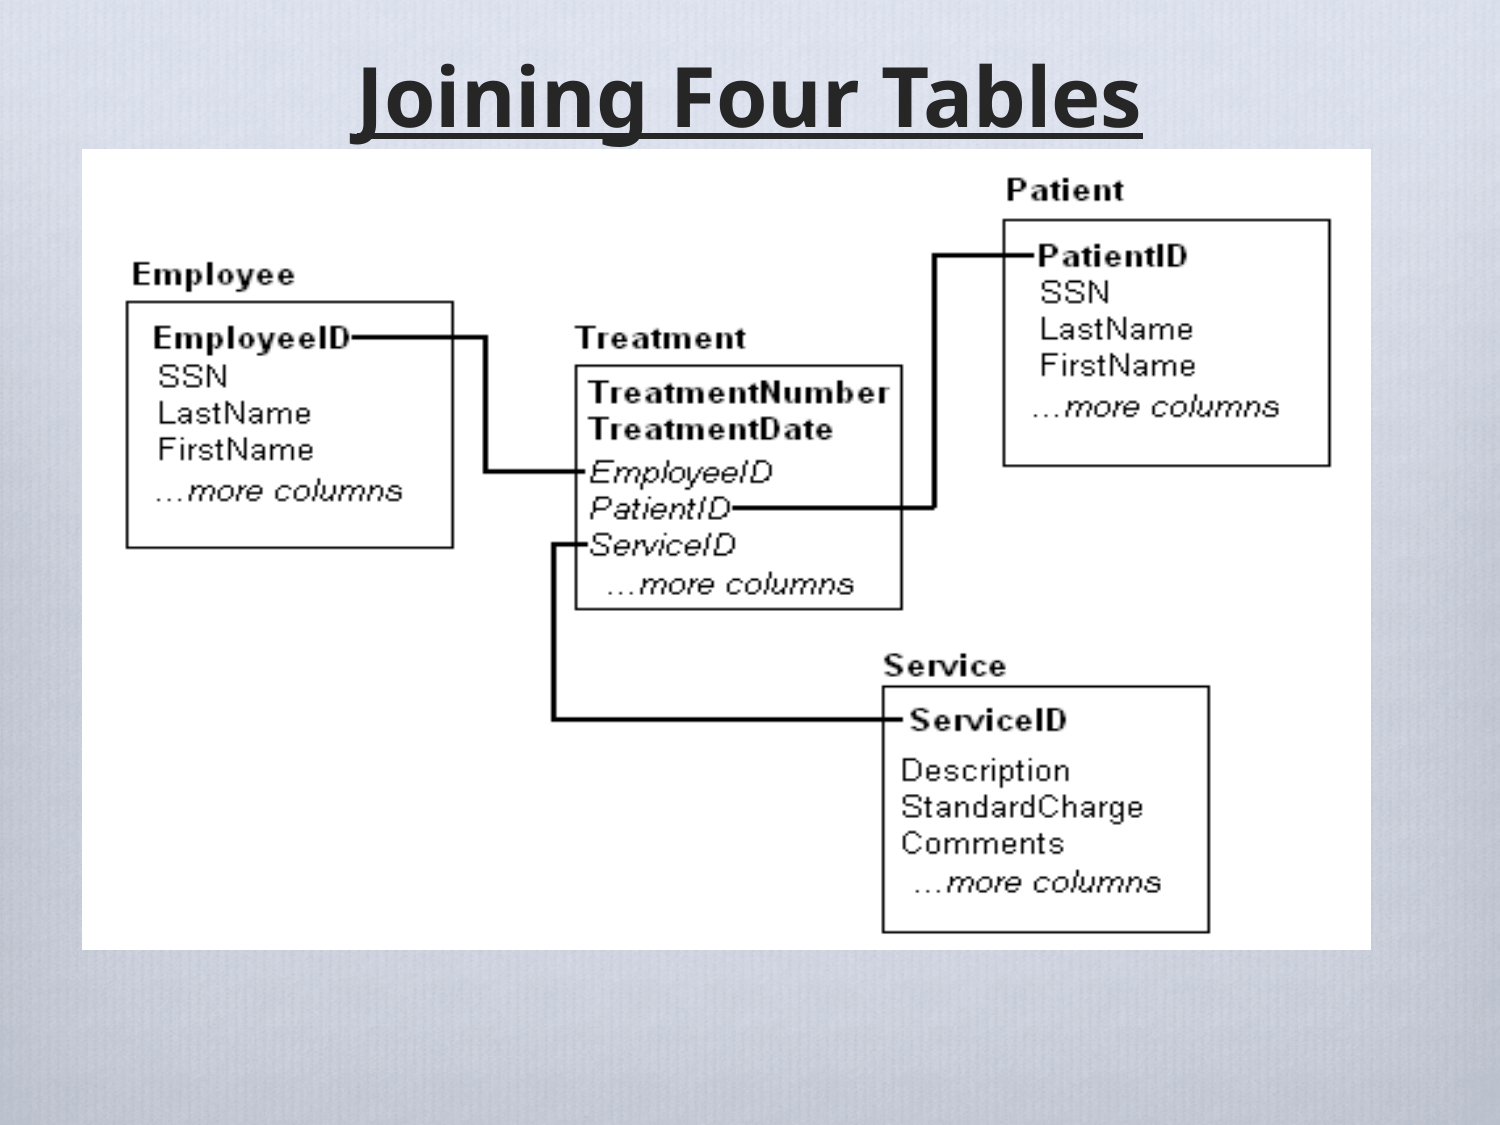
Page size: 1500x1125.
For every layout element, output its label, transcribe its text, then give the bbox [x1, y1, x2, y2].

title Joining Four Tables [112, 37, 1388, 150]
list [81, 148, 1372, 951]
